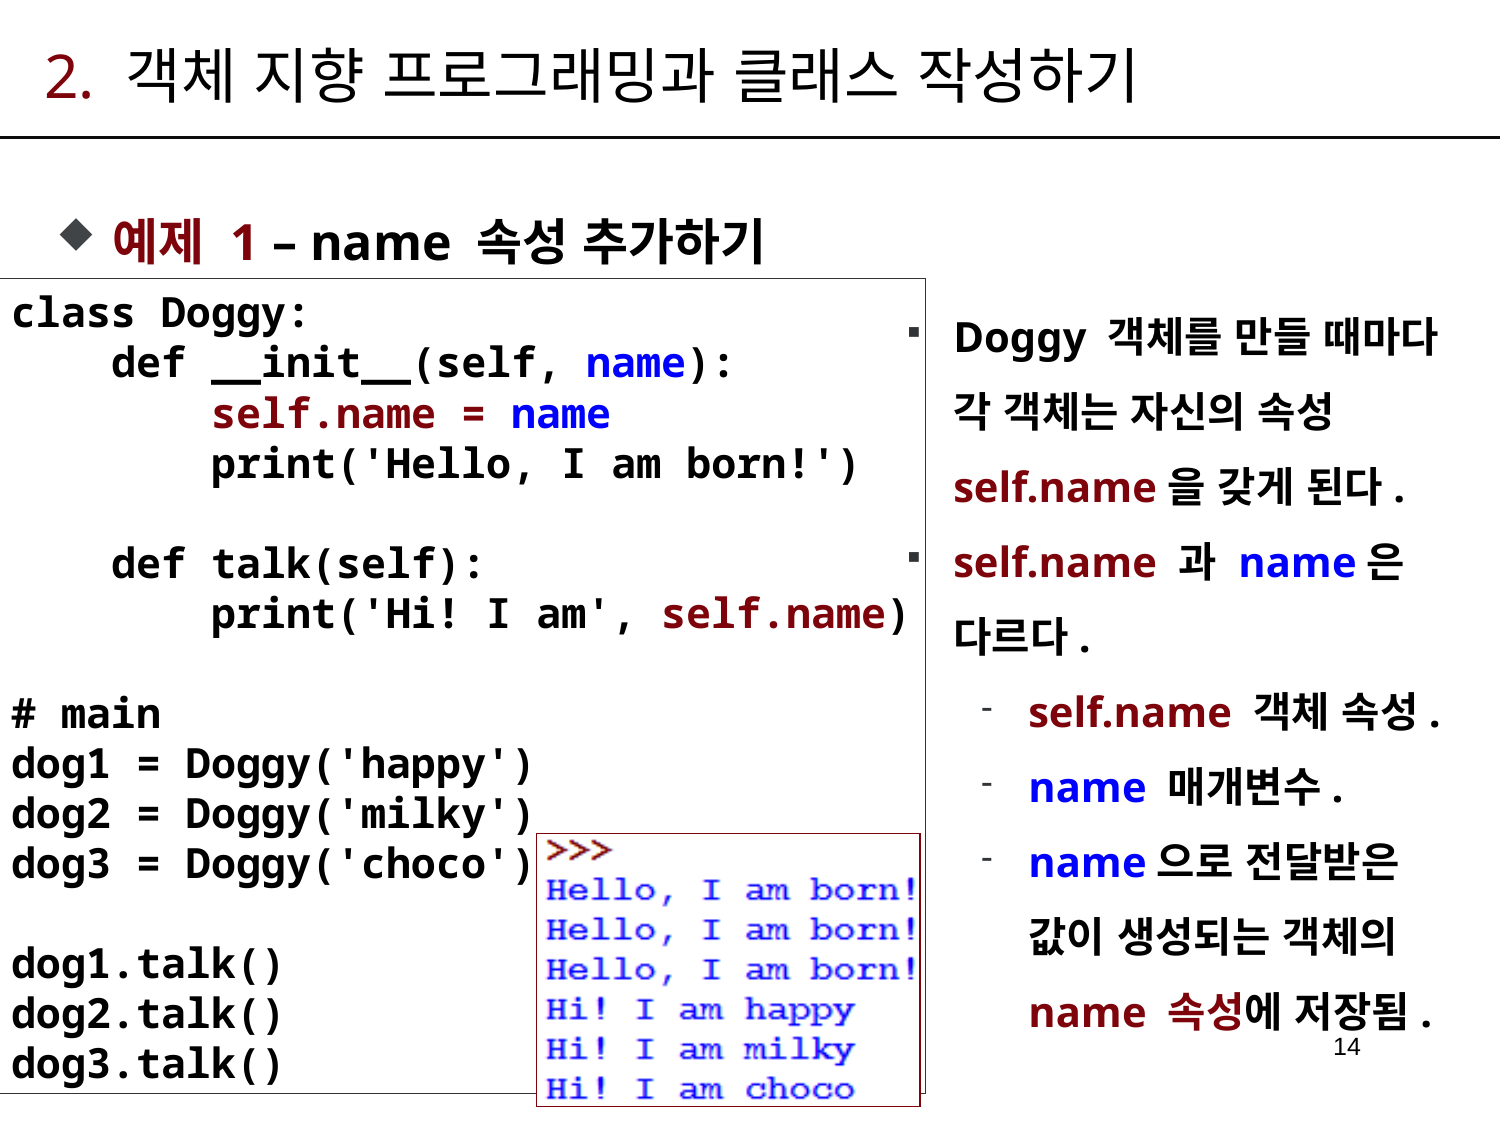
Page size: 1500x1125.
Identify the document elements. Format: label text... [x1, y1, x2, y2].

text_box class Doggy: def __init__(self, name): self.name = name print('Hello, I am born!') def talk(self): print('Hi! I am', self.name) # main dog1 = Doggy('happy') dog2 = Doggy('milky') dog3 = Doggy('choco') dog1.talk() dog2.talk() dog3.talk() [0, 278, 891, 1094]
picture [537, 833, 920, 1107]
slide_number 14 [1033, 1044, 1376, 1066]
list 예제 1 – name 속성 추가하기 [41, 172, 1412, 278]
title 2. 객체 지향 프로그래밍과 클래스 작성하기 [29, 30, 1294, 124]
text_box Doggy 객체를 만들 때마다 각 객체는 자신의 속성 self.name을 갖게 된다. self.name 과 name은 다르다. self.name 객체 속성. name 매개변수. name으로 전달받은 값이 생성되는 객체의 name 속성에 저장됨. [891, 278, 1483, 1044]
